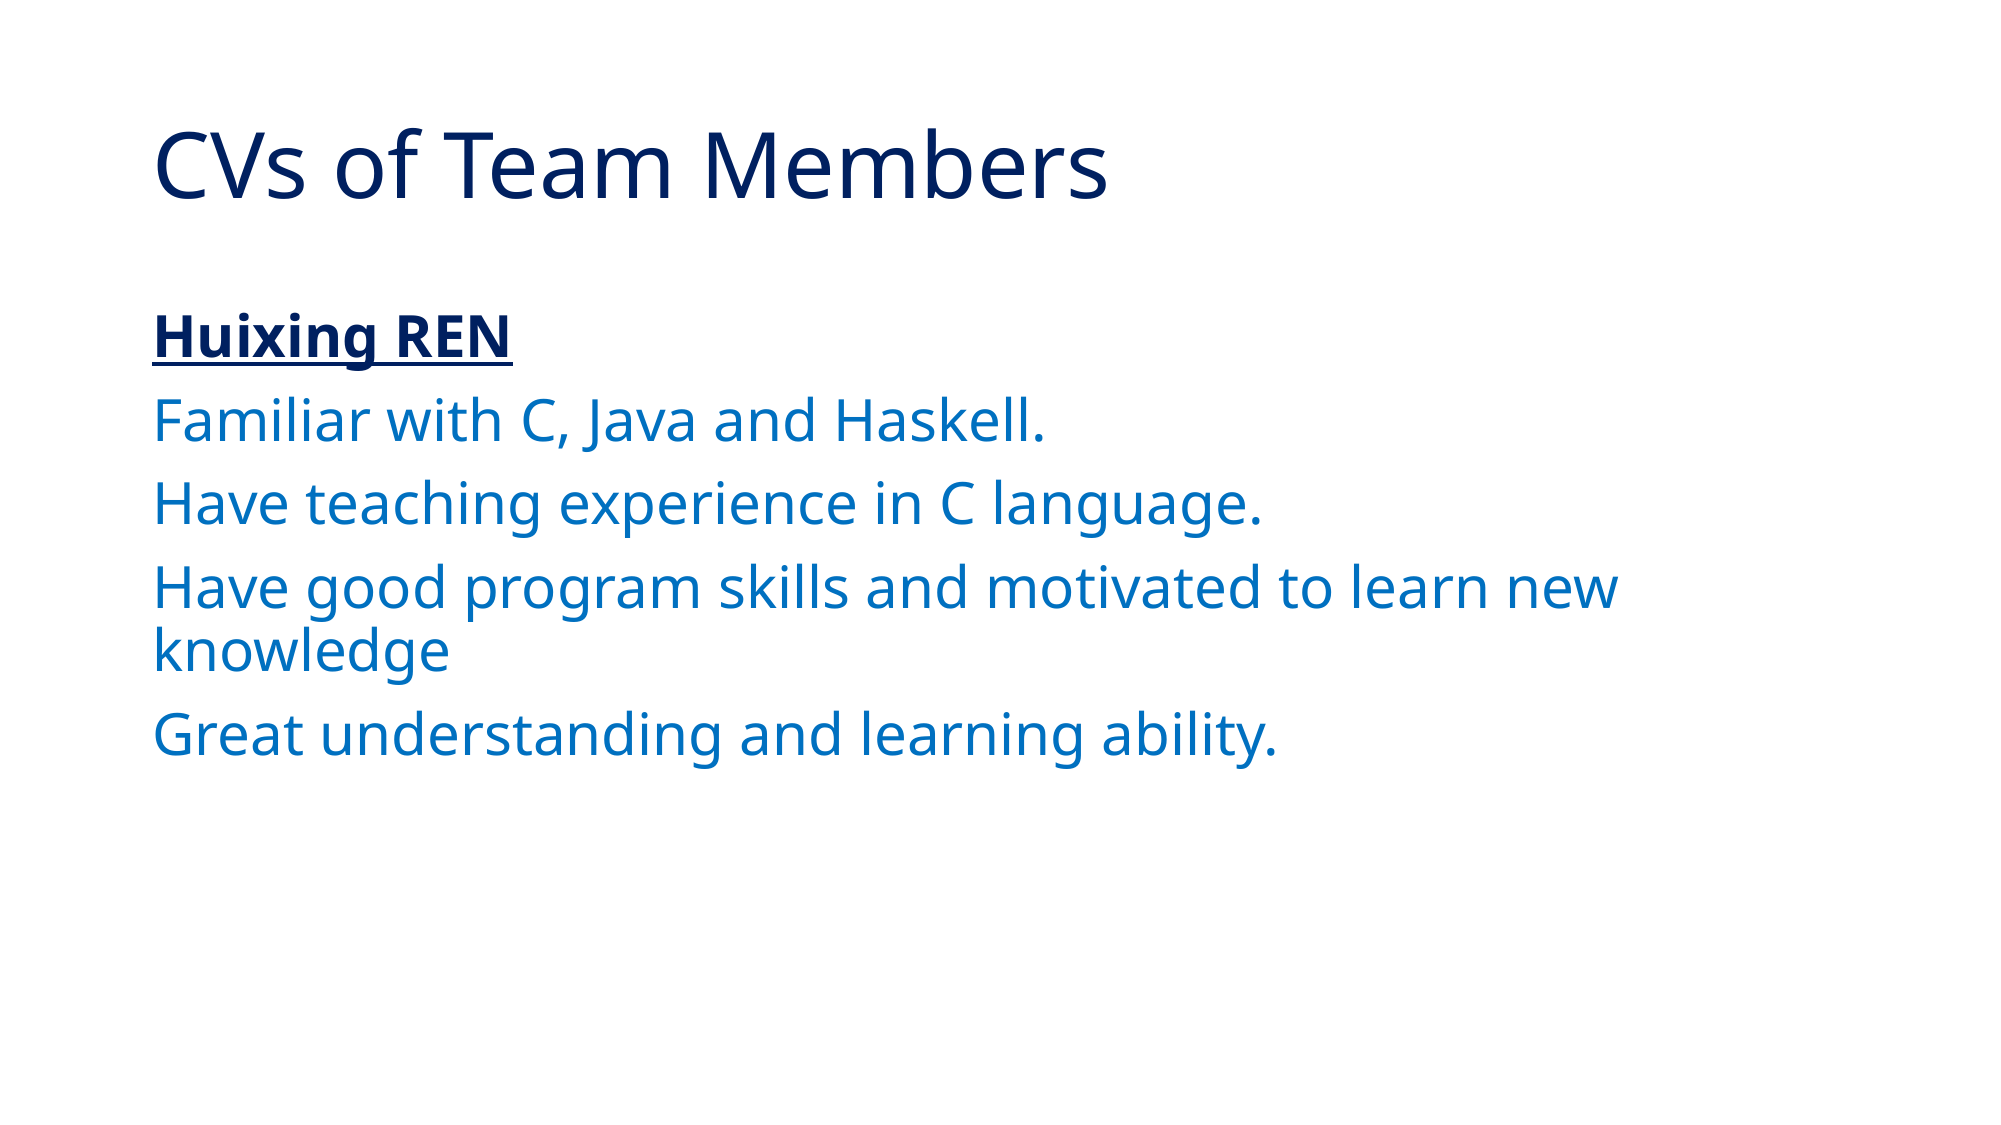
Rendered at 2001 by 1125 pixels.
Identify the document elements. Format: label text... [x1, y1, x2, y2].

list Huixing REN Familiar with C, Java and Haskell. Have teaching experience in C language. Have good program skills and motivated to learn new knowledge Great understanding and learning ability. [137, 299, 1863, 1014]
title CVs of Team Members [137, 59, 1863, 278]
